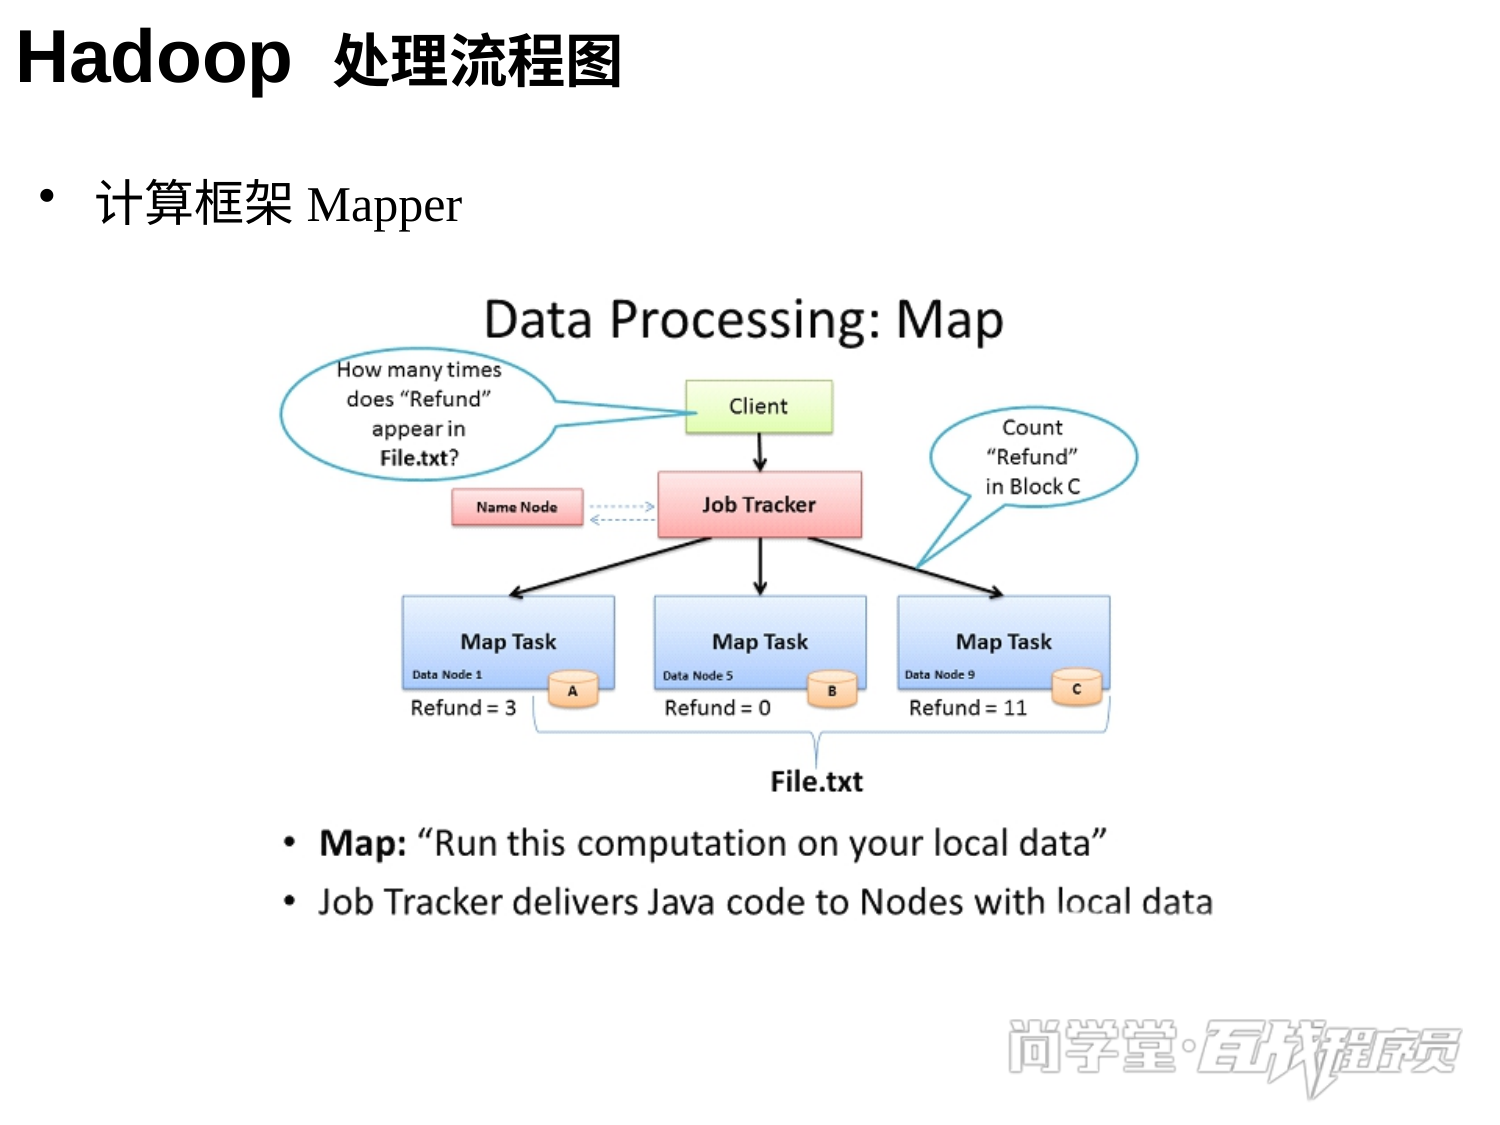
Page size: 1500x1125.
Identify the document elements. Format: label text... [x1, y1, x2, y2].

picture [1008, 1019, 1463, 1103]
picture [266, 294, 1222, 964]
list 计算框架Mapper [23, 164, 1465, 997]
title Hadoop 处理流程图 [0, 8, 1500, 98]
